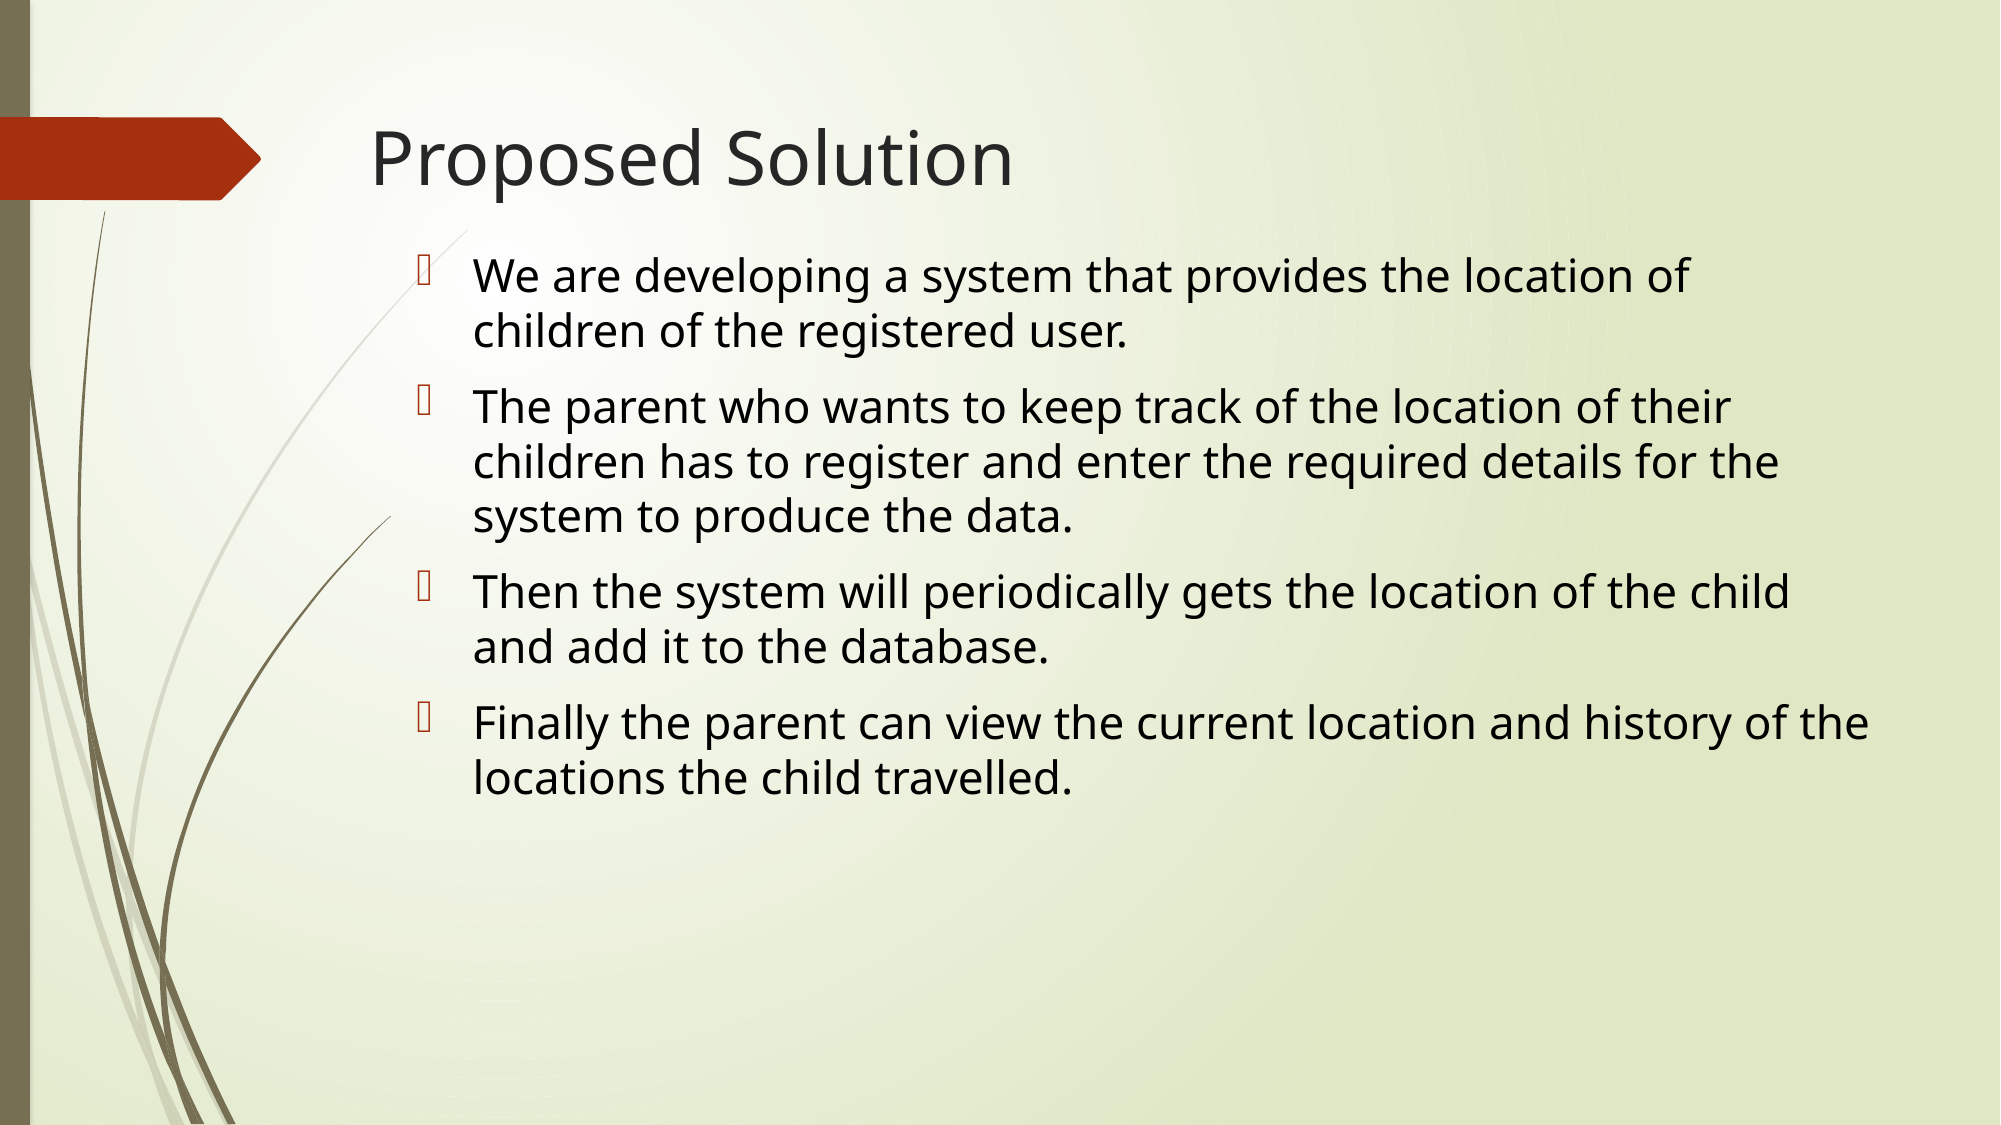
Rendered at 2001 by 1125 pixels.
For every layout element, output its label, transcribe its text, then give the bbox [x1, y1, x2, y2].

list We are developing a system that provides the location of children of the registered user. The parent who wants to keep track of the location of their children has to register and enter the required details for the system to produce the data. Then the system will periodically gets the location of the child and add it to the database. Finally the parent can view the current location and history of the locations the child travelled. [401, 239, 1888, 970]
title Proposed Solution [354, 102, 1888, 313]
